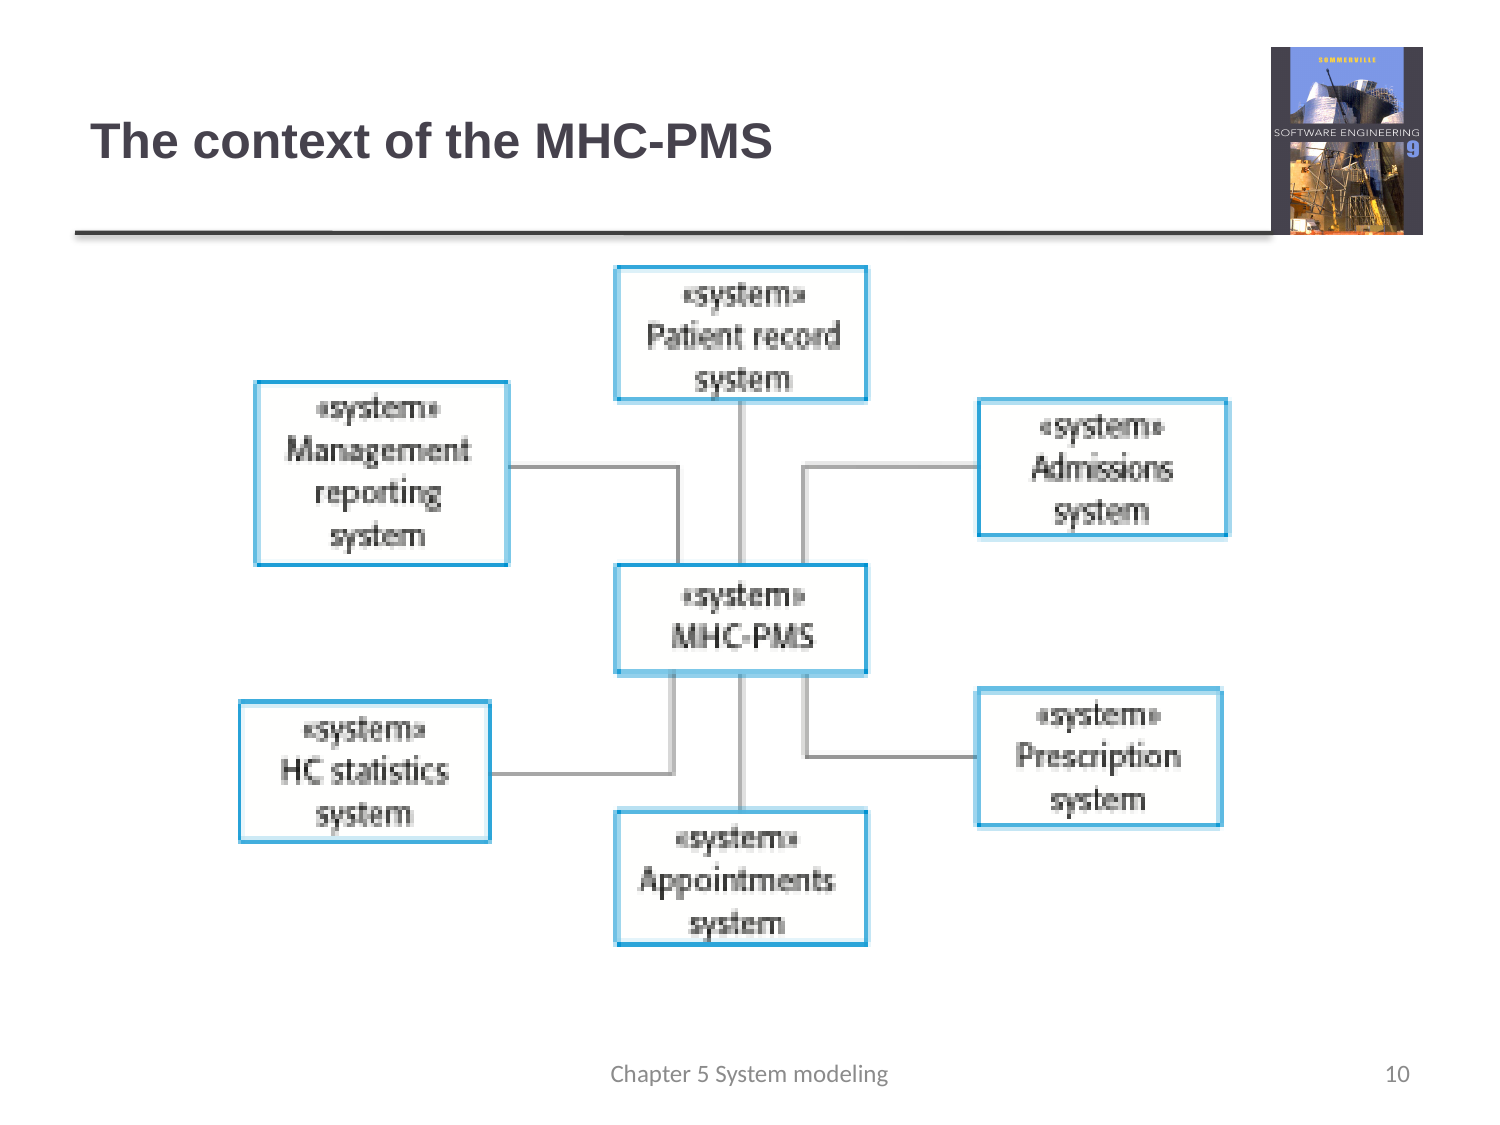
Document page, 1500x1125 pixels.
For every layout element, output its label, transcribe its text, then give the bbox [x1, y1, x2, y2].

footer Chapter 5 System modeling [512, 1042, 988, 1103]
picture [238, 265, 1232, 947]
title The context of the MHC-PMS [74, 44, 1272, 233]
slide_number 10 [1074, 1042, 1425, 1103]
picture [1272, 47, 1423, 235]
